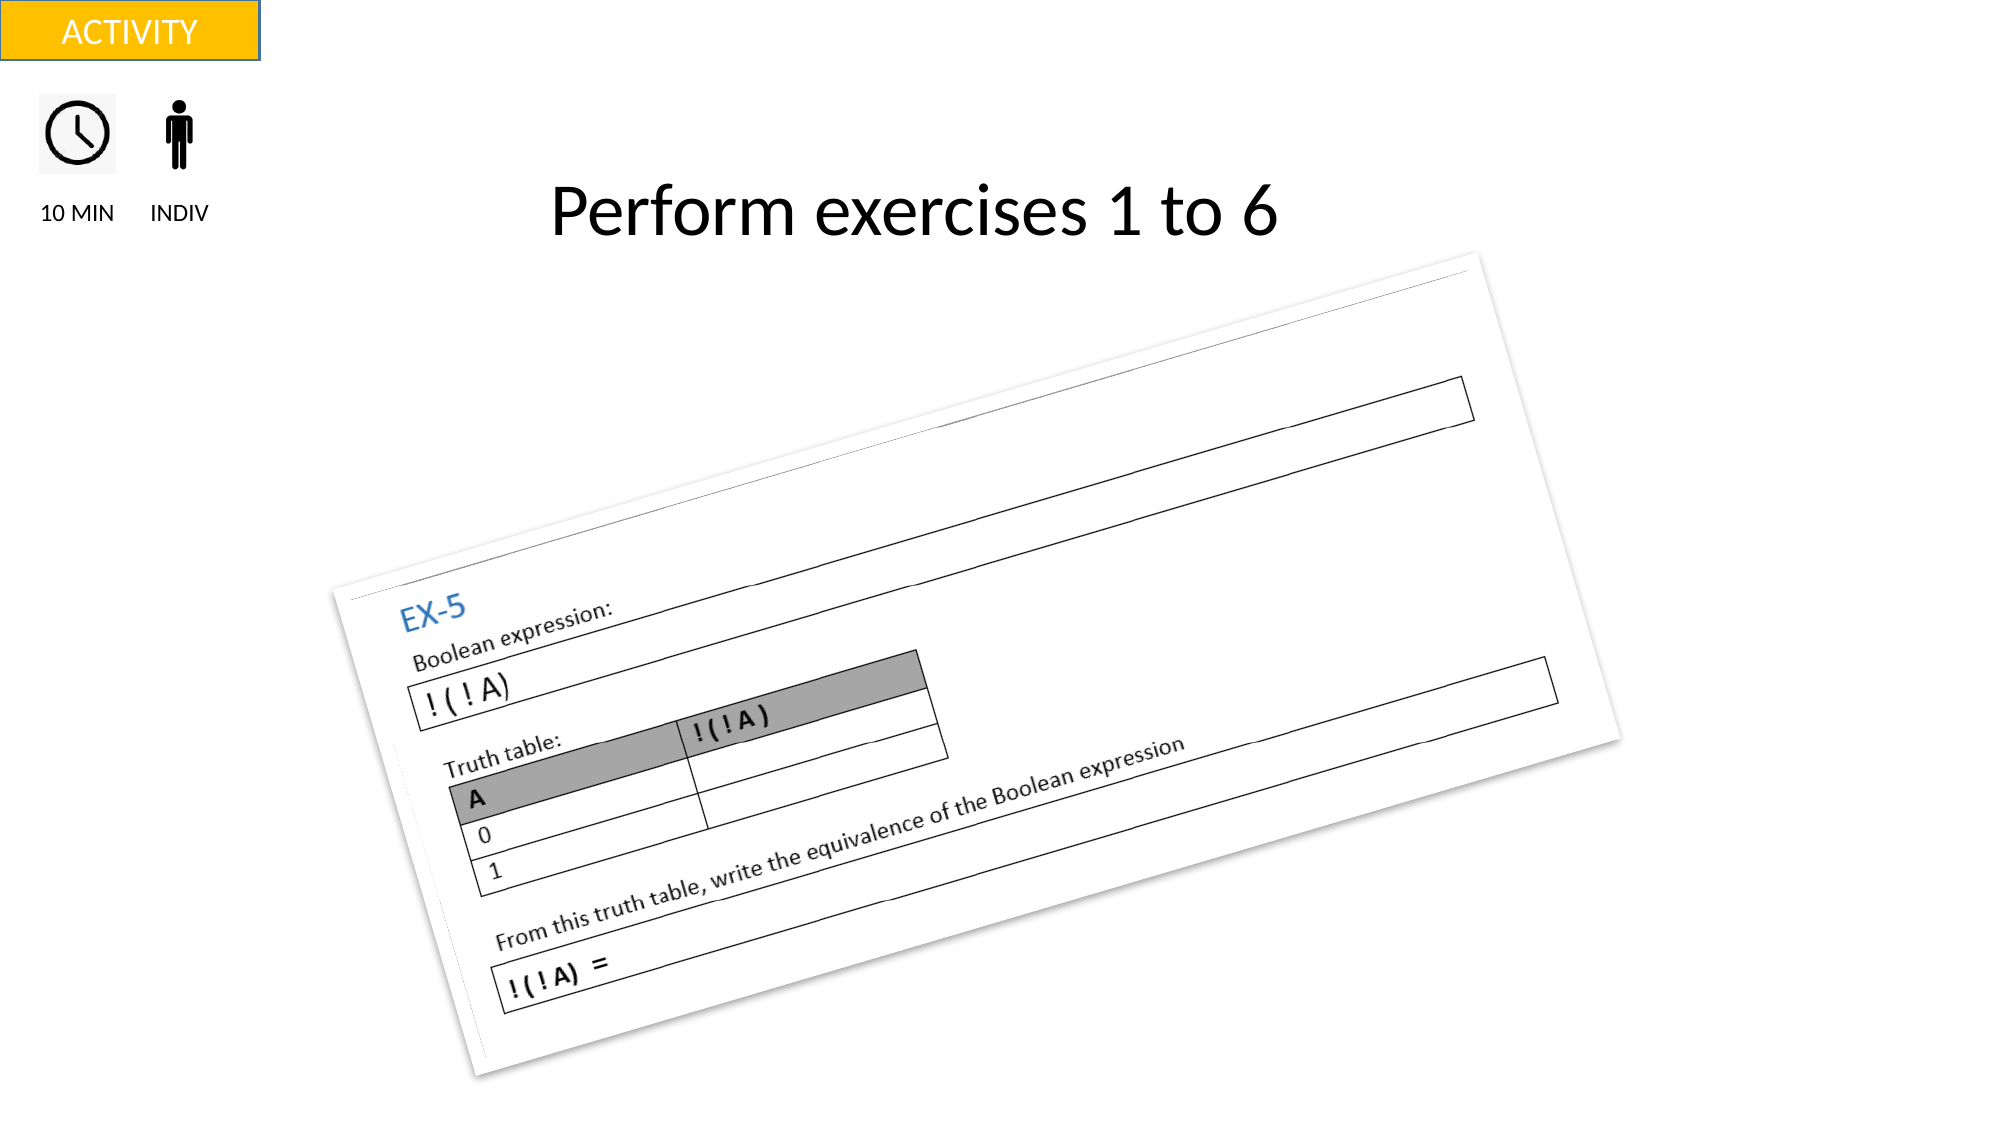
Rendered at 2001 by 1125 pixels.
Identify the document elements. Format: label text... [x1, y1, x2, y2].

picture [39, 94, 116, 175]
text_box ACTIVITY [0, 0, 261, 61]
text_box INDIV [135, 188, 224, 234]
text_box 10 MIN [24, 188, 130, 234]
picture [160, 97, 199, 175]
title Perform exercises 1 to 6 [535, 134, 1488, 289]
picture [352, 272, 1601, 1057]
